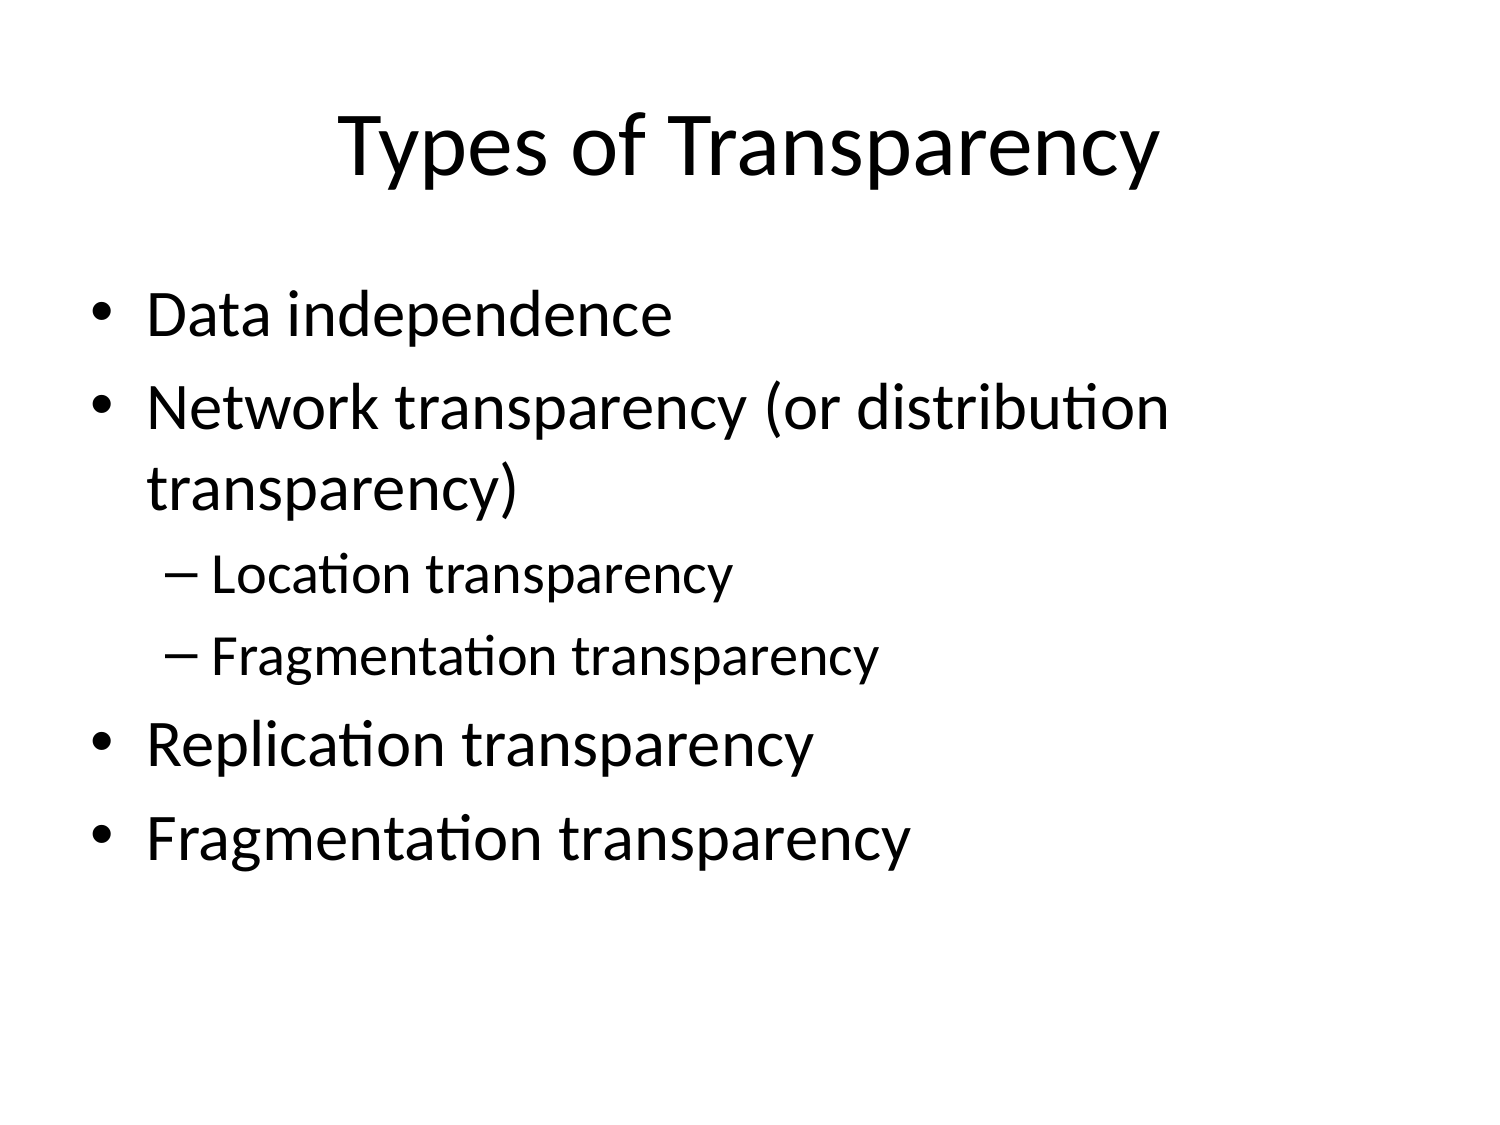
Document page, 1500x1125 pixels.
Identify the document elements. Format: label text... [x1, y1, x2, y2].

title Types of Transparency [75, 45, 1425, 233]
list Data independence Network transparency (or distribution transparency) Location transparency Fragmentation transparency Replication transparency Fragmentation transparency [75, 262, 1425, 1005]
